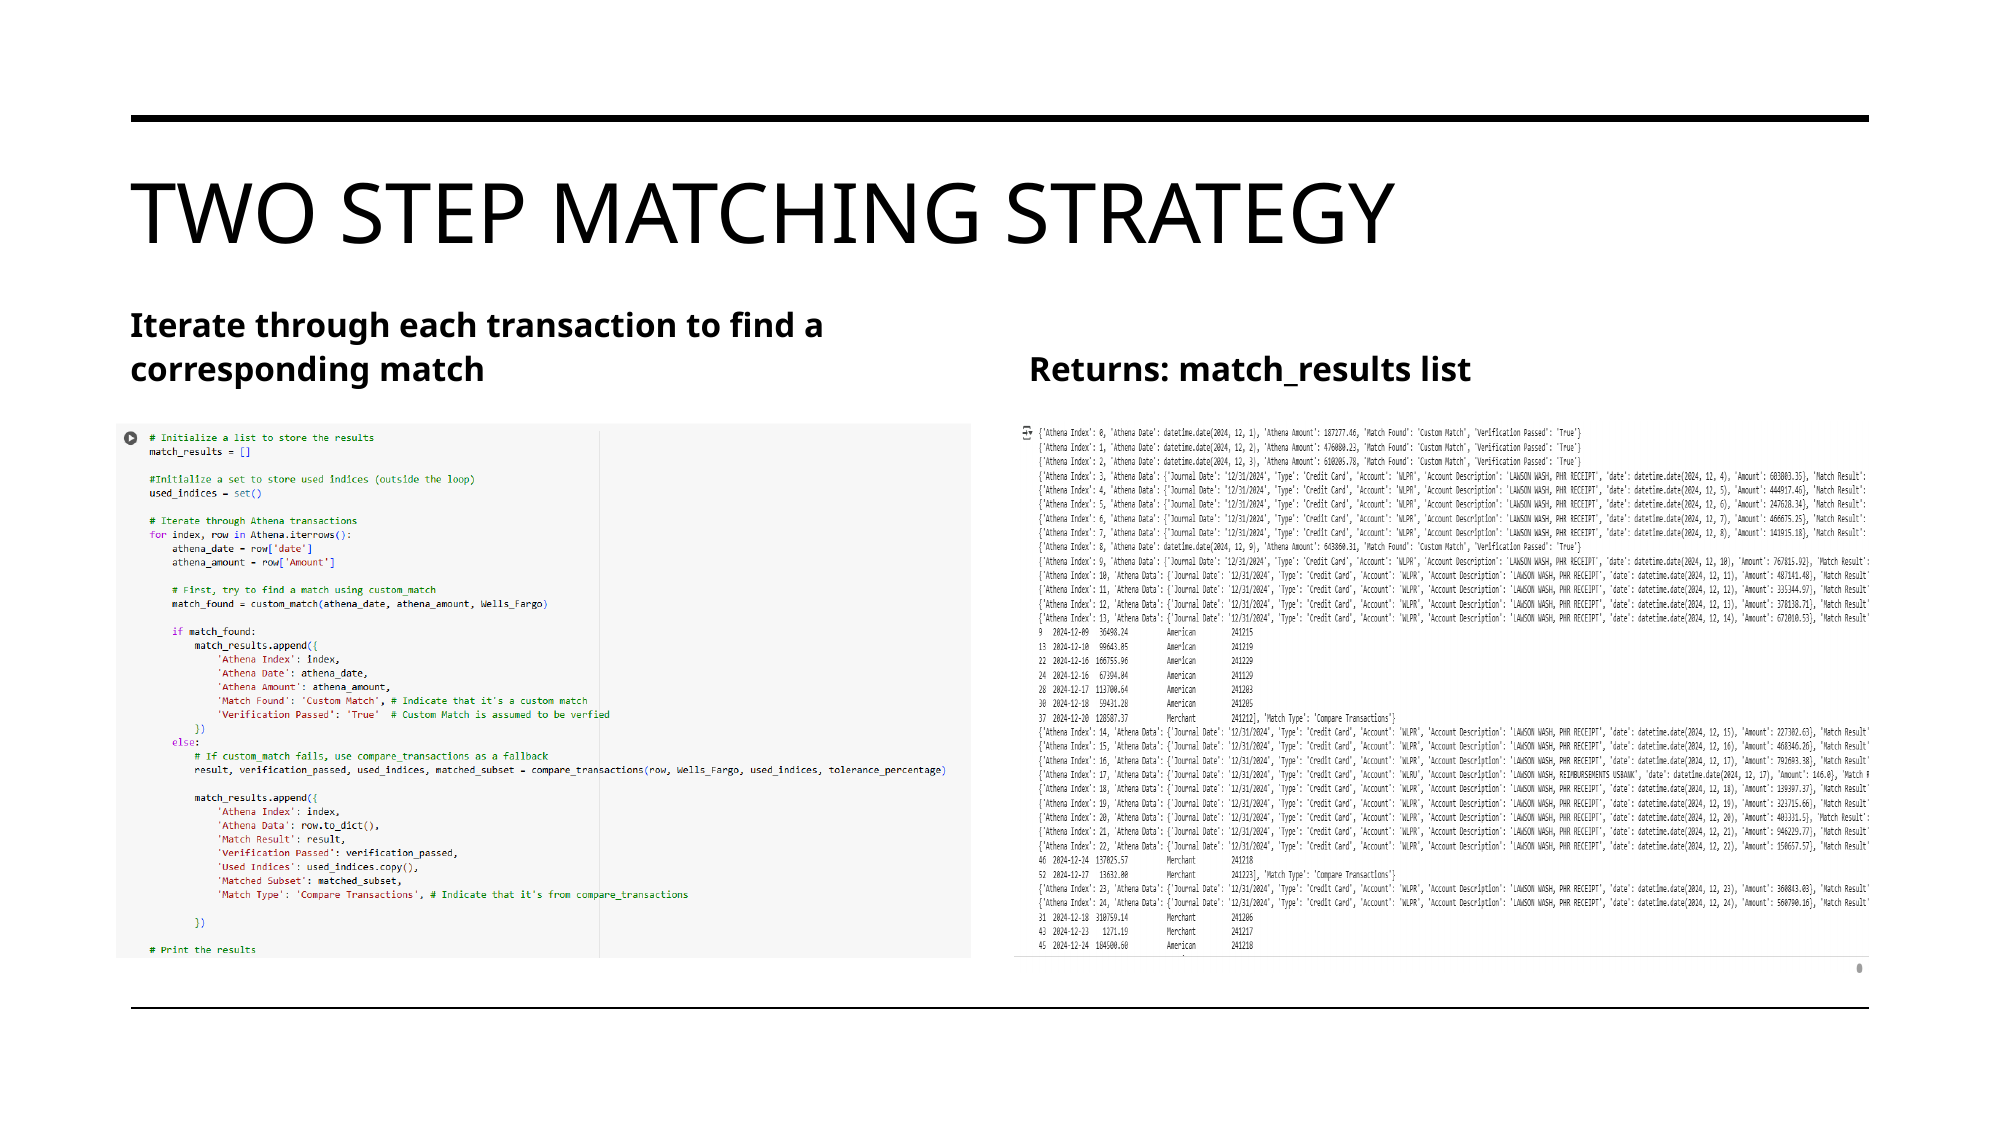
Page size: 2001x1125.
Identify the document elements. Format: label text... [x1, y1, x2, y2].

title TWO STEP MATCHING STRATEGY [115, 152, 1869, 284]
list Iterate through each transaction to find a corresponding match [115, 288, 971, 396]
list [115, 420, 971, 958]
list Returns: match_results list [1013, 288, 1869, 396]
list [1013, 420, 1870, 973]
